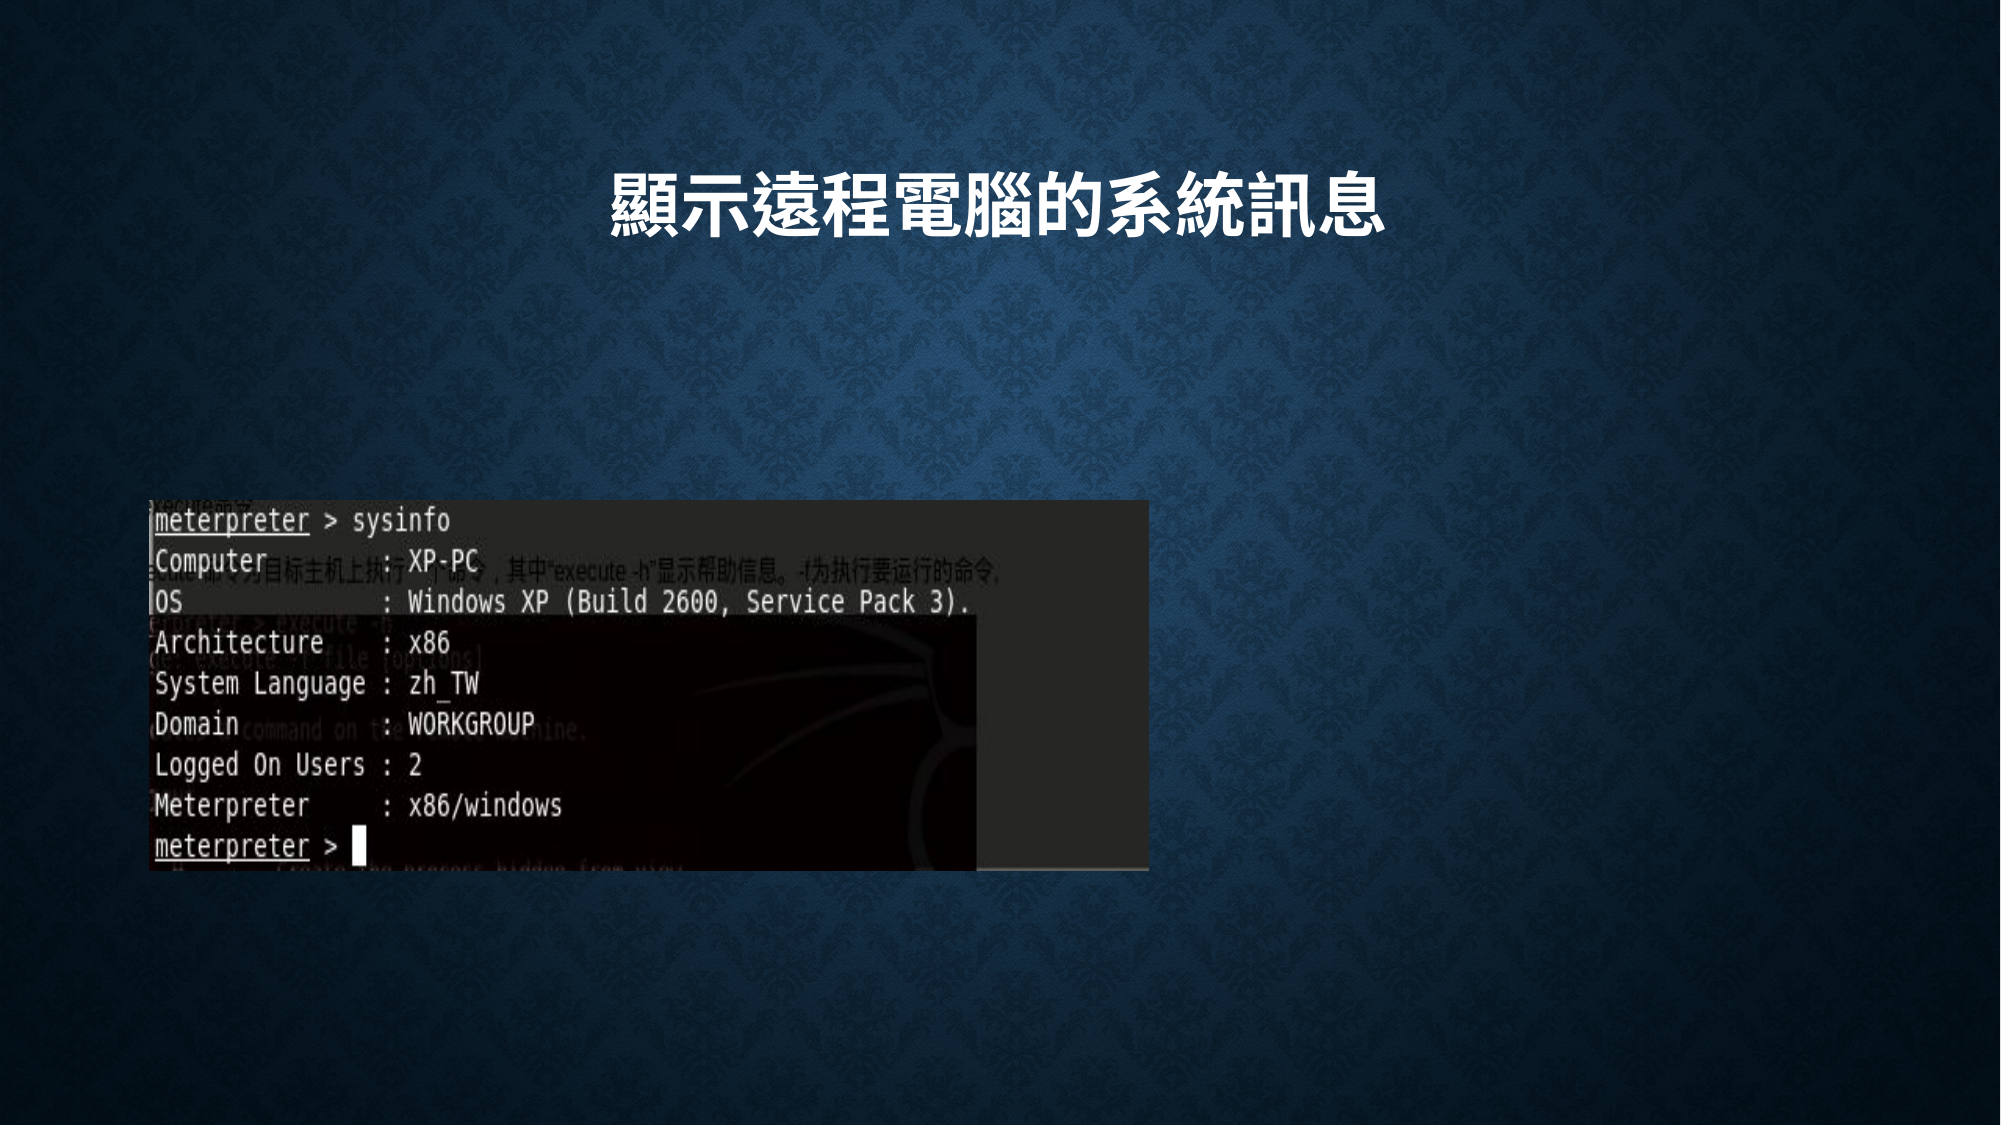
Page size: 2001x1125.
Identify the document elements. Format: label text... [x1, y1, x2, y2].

title 顯示遠程電腦的系統訊息 [149, 99, 1849, 318]
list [149, 499, 1149, 871]
